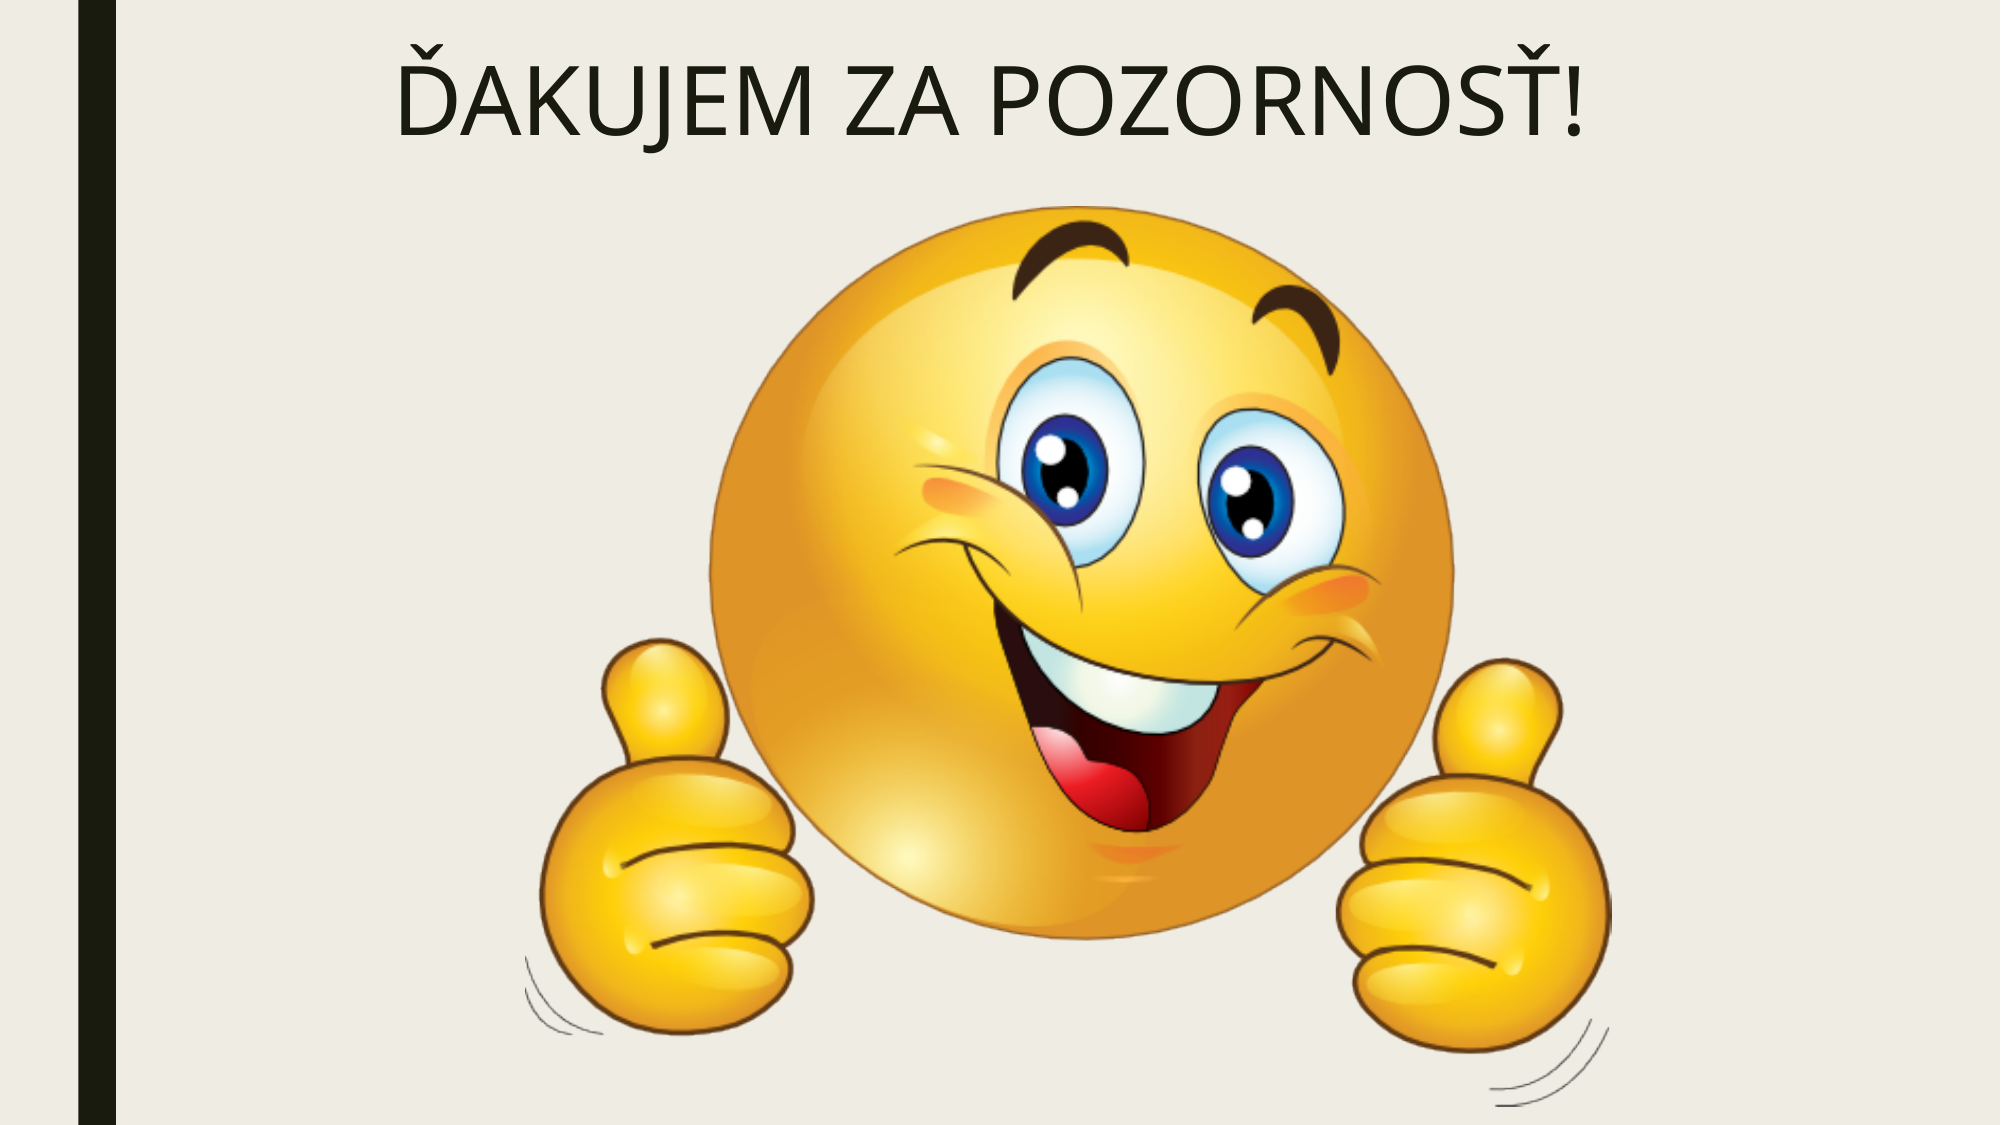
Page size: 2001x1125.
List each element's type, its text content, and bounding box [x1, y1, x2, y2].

picture [524, 206, 1612, 1107]
list ĎAKUJEM ZA POZORNOSŤ! [377, 40, 1823, 225]
